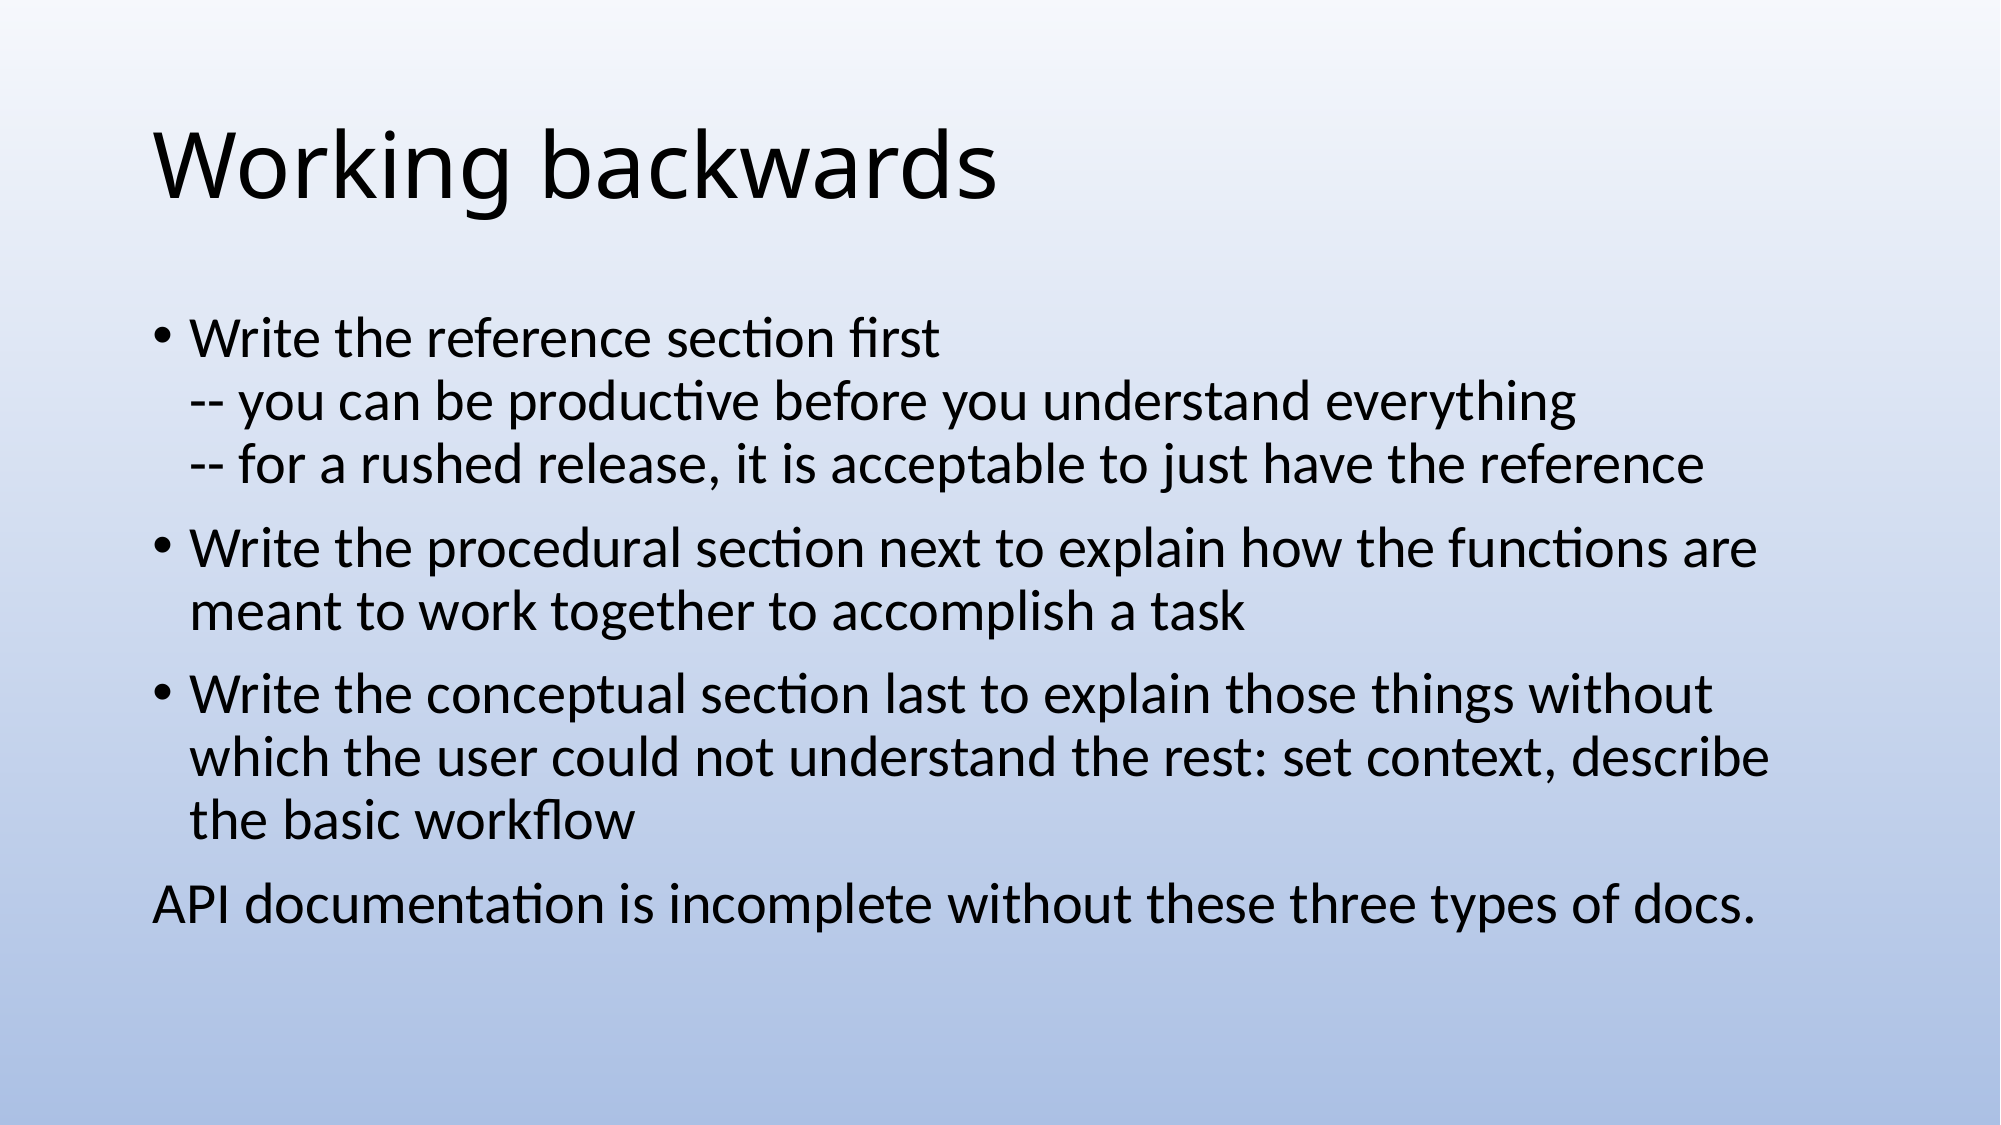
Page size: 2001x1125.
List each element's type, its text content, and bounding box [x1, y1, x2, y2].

title Working backwards [137, 59, 1863, 278]
list Write the reference section first -- you can be productive before you understand everything -- for a rushed release, it is acceptable to just have the reference Write the procedural section next to explain how the functions are meant to work together to accomplish a task Write the conceptual section last to explain those things without which the user could not understand the rest: set context, describe the basic workflow API documentation is incomplete without these three types of docs. [137, 299, 1863, 1014]
